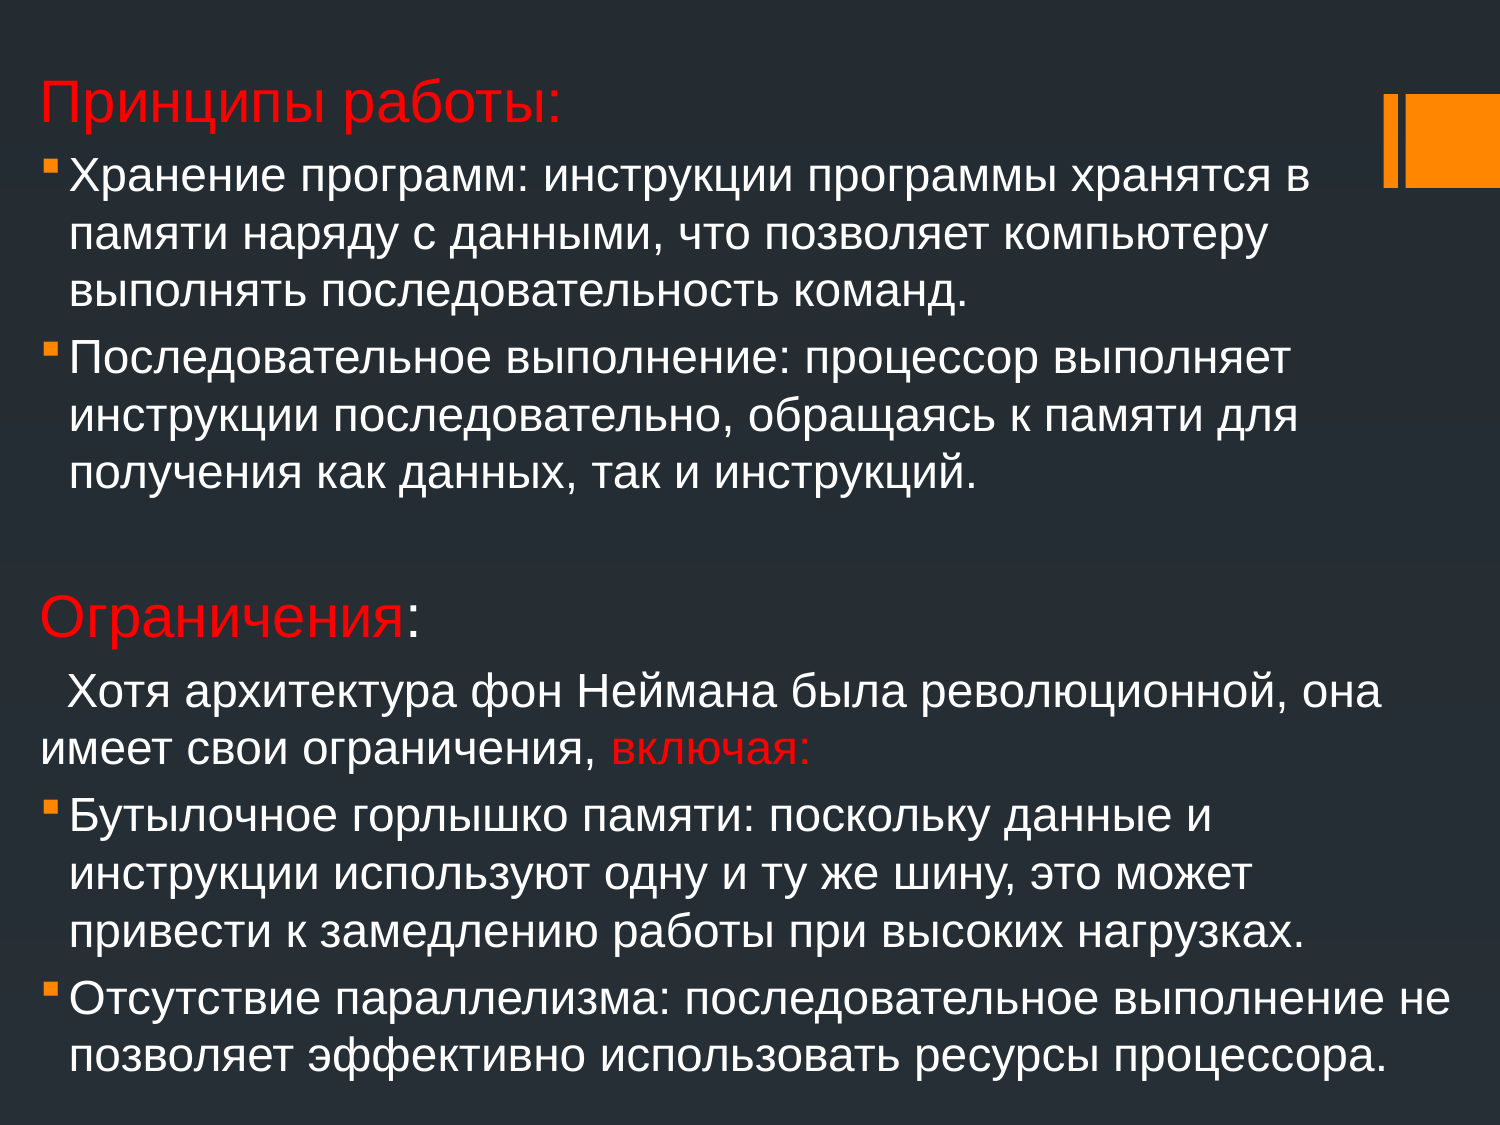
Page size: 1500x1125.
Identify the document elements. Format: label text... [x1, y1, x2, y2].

list Принципы работы: Хранение программ: инструкции программы хранятся в памяти наряду с данными, что позволяет компьютеру выполнять последовательность команд. Последовательное выполнение: процессор выполняет инструкции последовательно, обращаясь к памяти для получения как данных, так и инструкций. Ограничения: Хотя архитектура фон Неймана была революционной, она имеет свои ограничения, включая: Бутылочное горлышко памяти: поскольку данные и инструкции используют одну и ту же шину, это может привести к замедлению работы при высоких нагрузках. Отсутствие параллелизма: последовательное выполнение не позволяет эффективно использовать ресурсы процессора. [17, 54, 1471, 1106]
